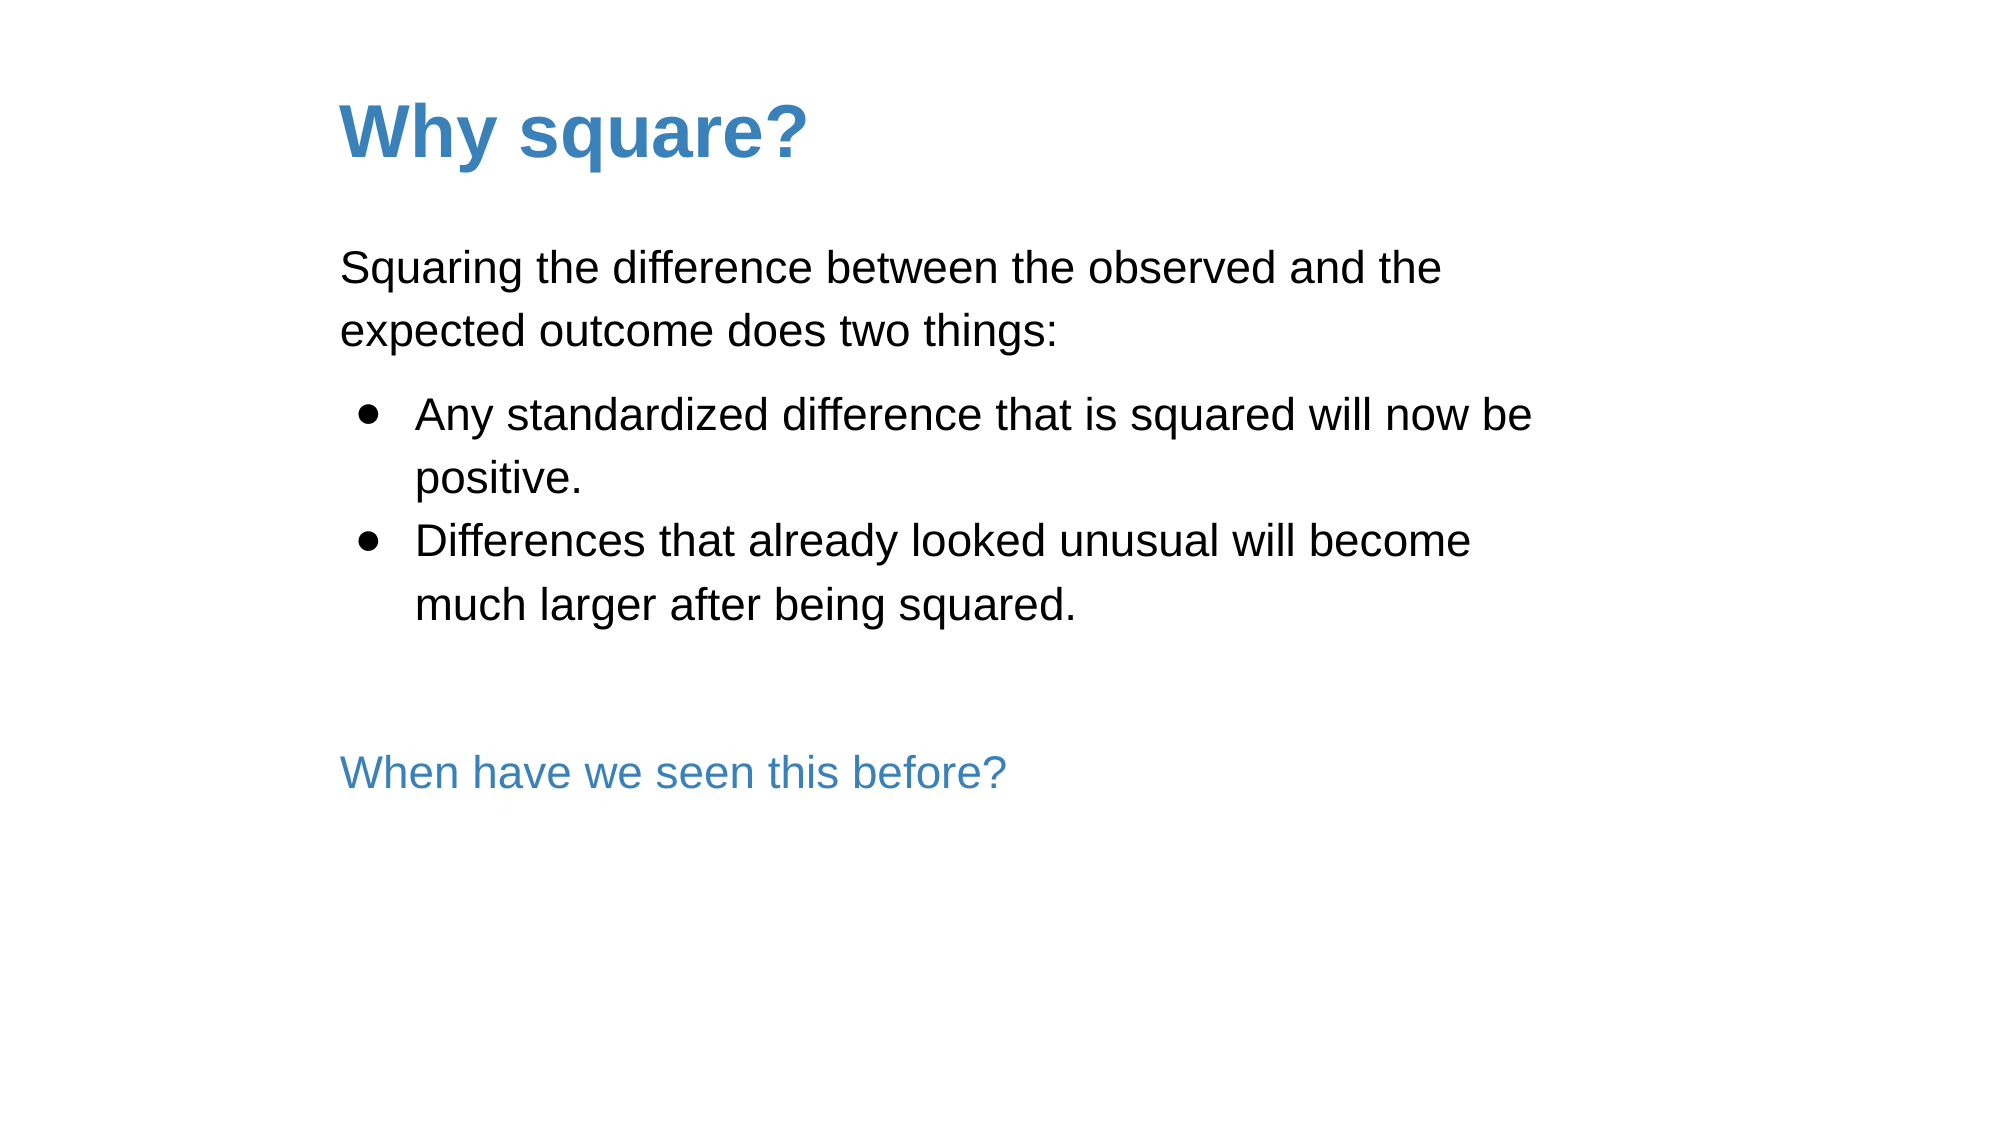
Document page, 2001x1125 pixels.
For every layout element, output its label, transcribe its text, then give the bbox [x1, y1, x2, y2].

title Why square? [324, 0, 1675, 188]
list Squaring the difference between the observed and the expected outcome does two things: Any standardized difference that is squared will now be positive. Differences that already looked unusual will become much larger after being squared. When have we seen this before? [325, 214, 1609, 499]
